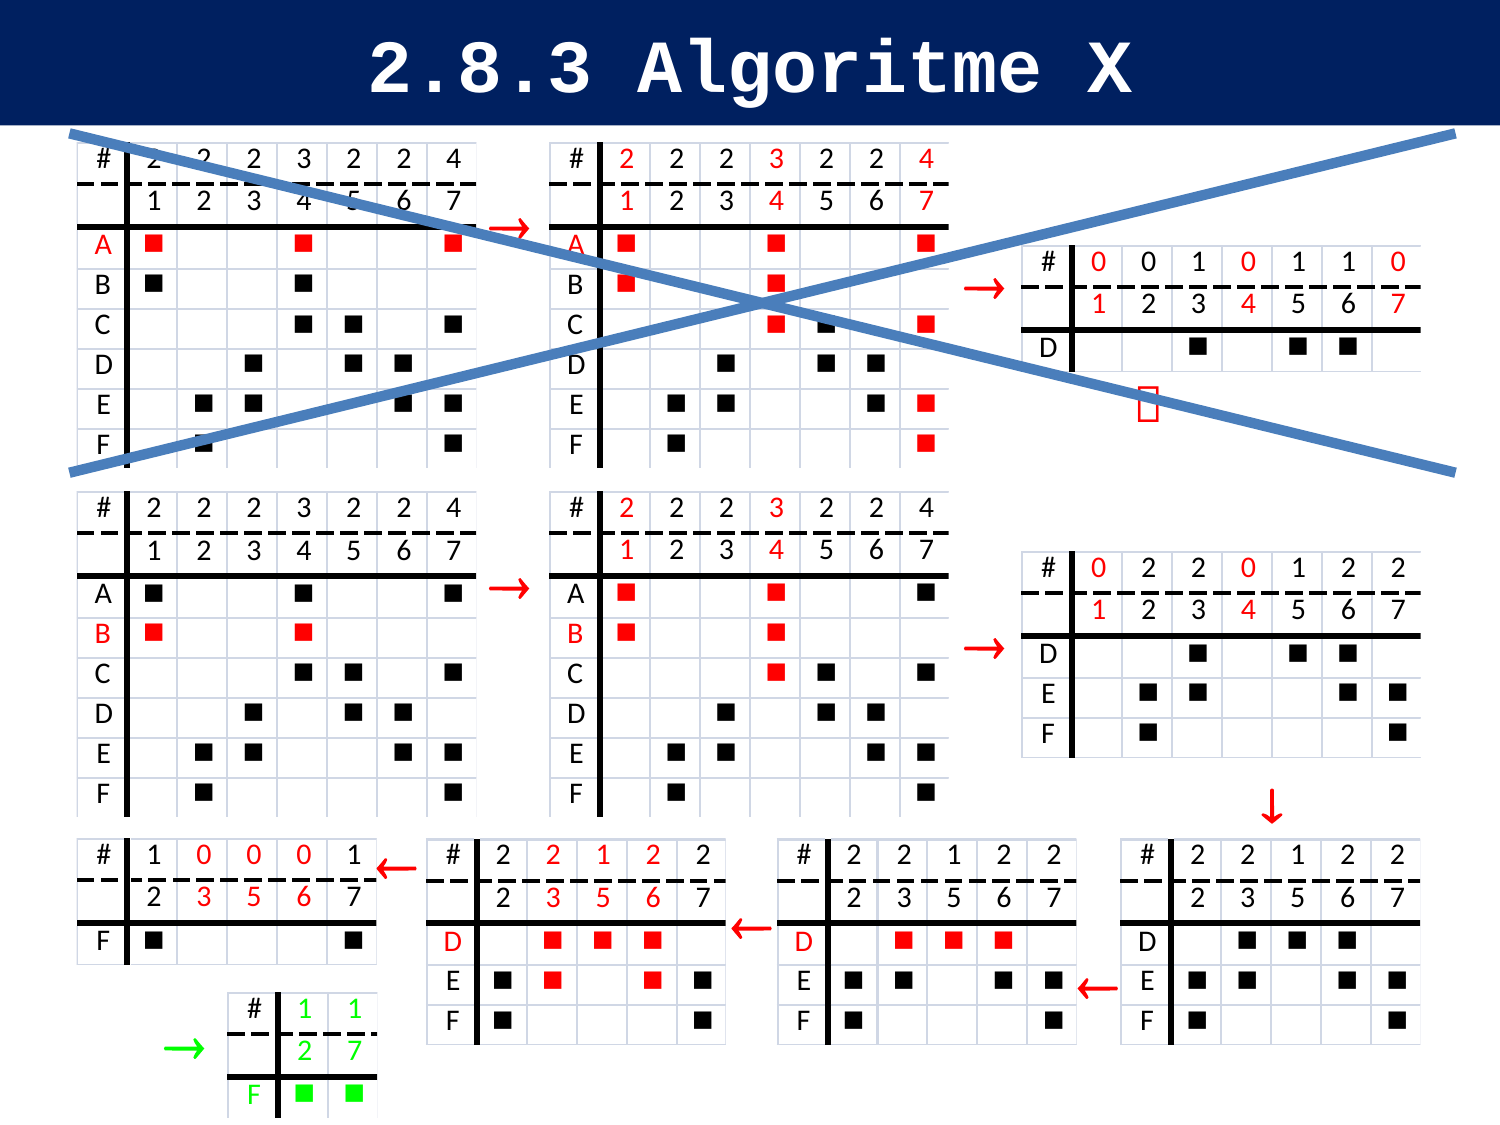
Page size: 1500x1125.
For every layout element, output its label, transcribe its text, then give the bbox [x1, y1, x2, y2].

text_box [1020, 551, 1423, 760]
title 2.8.3 Algoritme X [0, 0, 1500, 125]
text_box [76, 491, 479, 820]
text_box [226, 991, 380, 1120]
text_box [776, 838, 1079, 1047]
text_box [425, 838, 728, 1047]
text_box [69, 133, 1456, 474]
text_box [1119, 838, 1423, 1047]
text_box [76, 838, 379, 967]
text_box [548, 491, 951, 820]
list           [0, 125, 1500, 1125]
